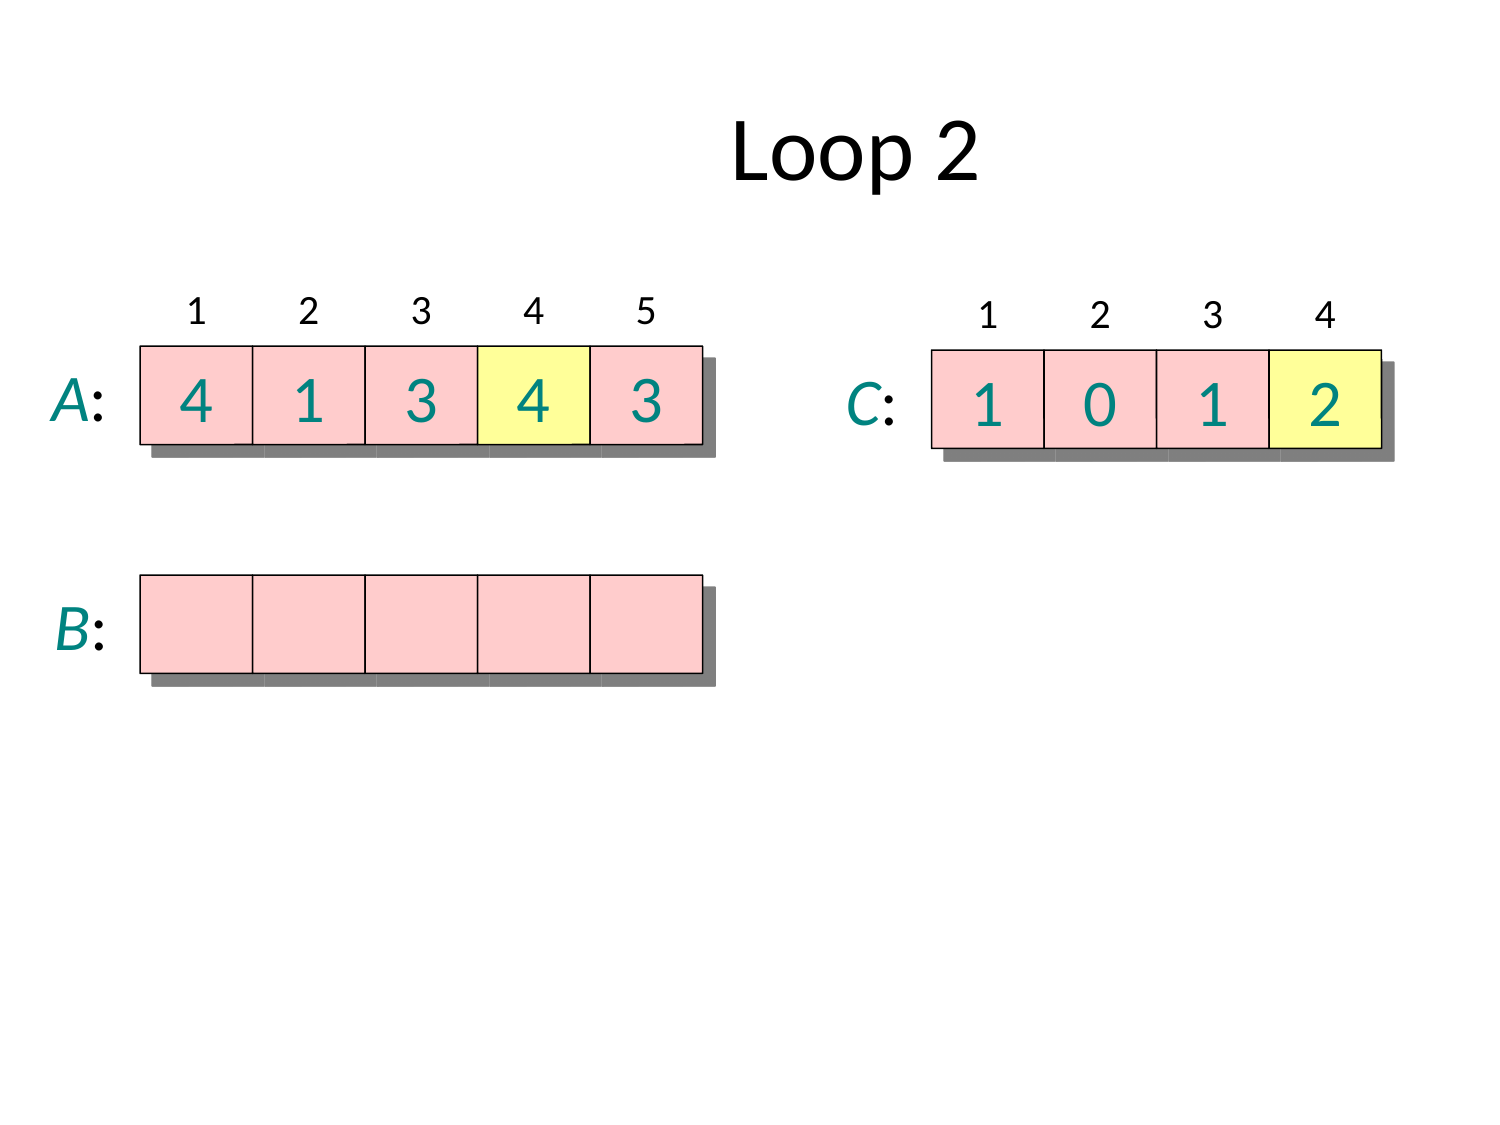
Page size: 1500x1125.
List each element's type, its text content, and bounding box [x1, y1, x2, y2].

text_box C: [830, 351, 913, 447]
text_box 1 [170, 275, 222, 341]
text_box [477, 575, 590, 674]
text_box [931, 349, 1042, 449]
text_box [590, 575, 703, 674]
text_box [1156, 349, 1267, 449]
text_box 5 [620, 275, 672, 341]
text_box B: [39, 576, 123, 672]
text_box 4 [508, 275, 560, 341]
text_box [139, 345, 251, 445]
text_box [1268, 349, 1382, 449]
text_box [364, 345, 476, 445]
text_box 3 [1187, 278, 1239, 345]
text_box [140, 575, 252, 674]
text_box [365, 575, 477, 674]
text_box 2 [1074, 278, 1126, 345]
text_box A: [36, 347, 123, 443]
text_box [1043, 349, 1155, 449]
text_box [252, 575, 365, 674]
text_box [477, 345, 588, 445]
text_box 3 [395, 275, 447, 341]
text_box 2 [283, 275, 335, 341]
text_box 1 [962, 278, 1014, 345]
text_box 4 [1299, 278, 1351, 345]
title Loop 2 [237, 50, 1475, 238]
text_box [589, 345, 703, 445]
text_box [252, 345, 363, 445]
